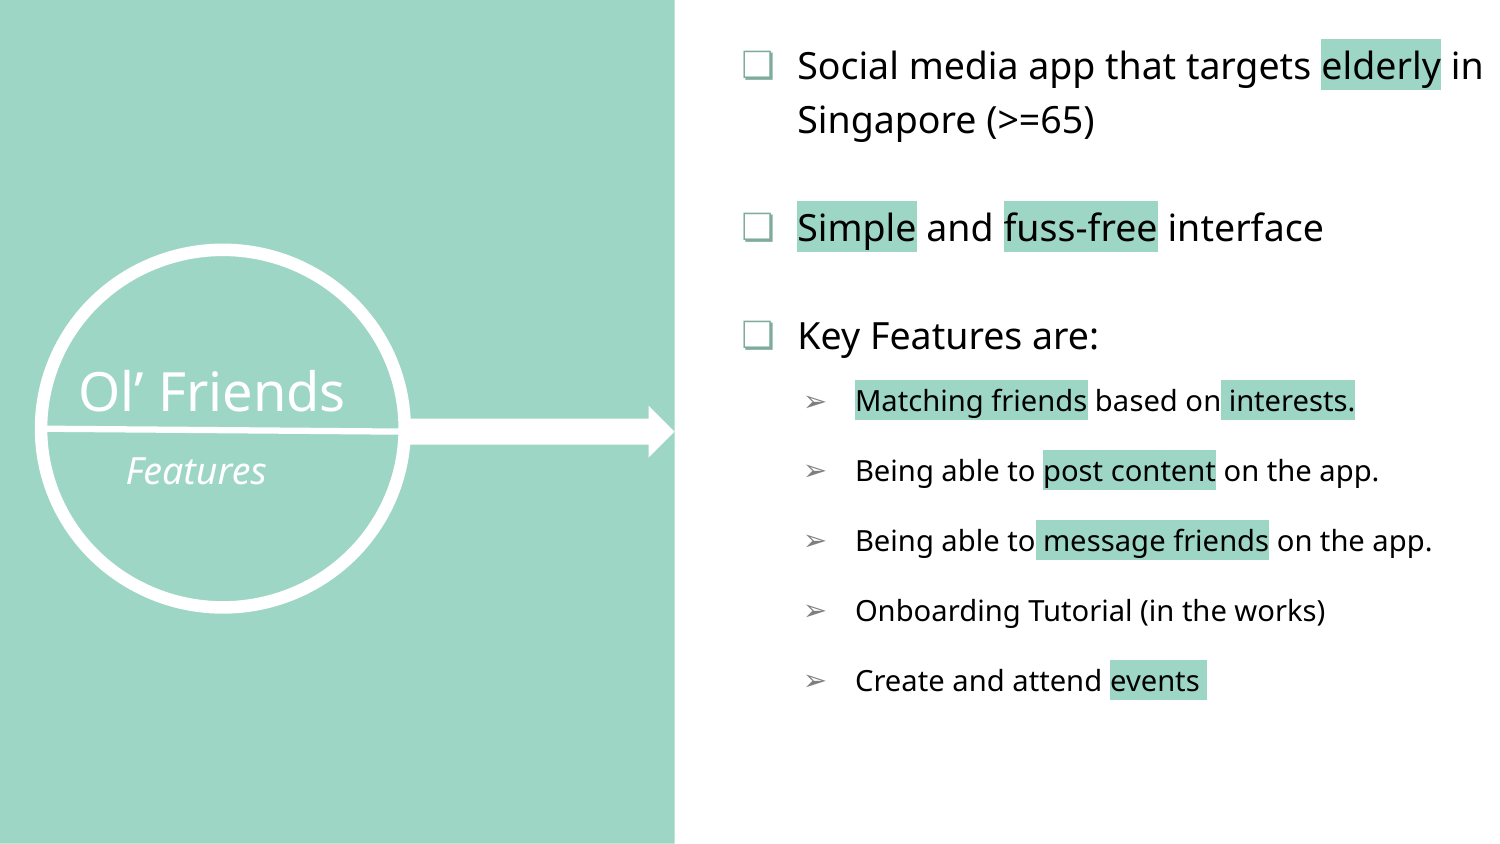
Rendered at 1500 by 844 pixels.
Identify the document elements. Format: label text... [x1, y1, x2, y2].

text_box Features [110, 441, 331, 525]
text_box [41, 343, 63, 425]
text_box [410, 405, 675, 458]
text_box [40, 428, 411, 433]
text_box Ol’ Friends [331, 440, 411, 450]
text_box [71, 249, 375, 330]
text_box Matching friends based on interests. Being able to post content on the app. Being able to message friends on the app. Onboarding Tutorial (in the works) Create and attend events [764, 362, 1500, 844]
text_box Social media app that targets elderly in Singapore (>=65) Simple and fuss-free interface Key Features are: [707, 17, 1500, 656]
text_box Ol’ Friends [63, 441, 110, 450]
text_box [0, 0, 675, 844]
text_box [41, 440, 404, 608]
text_box Ol’ Friends [63, 330, 411, 427]
